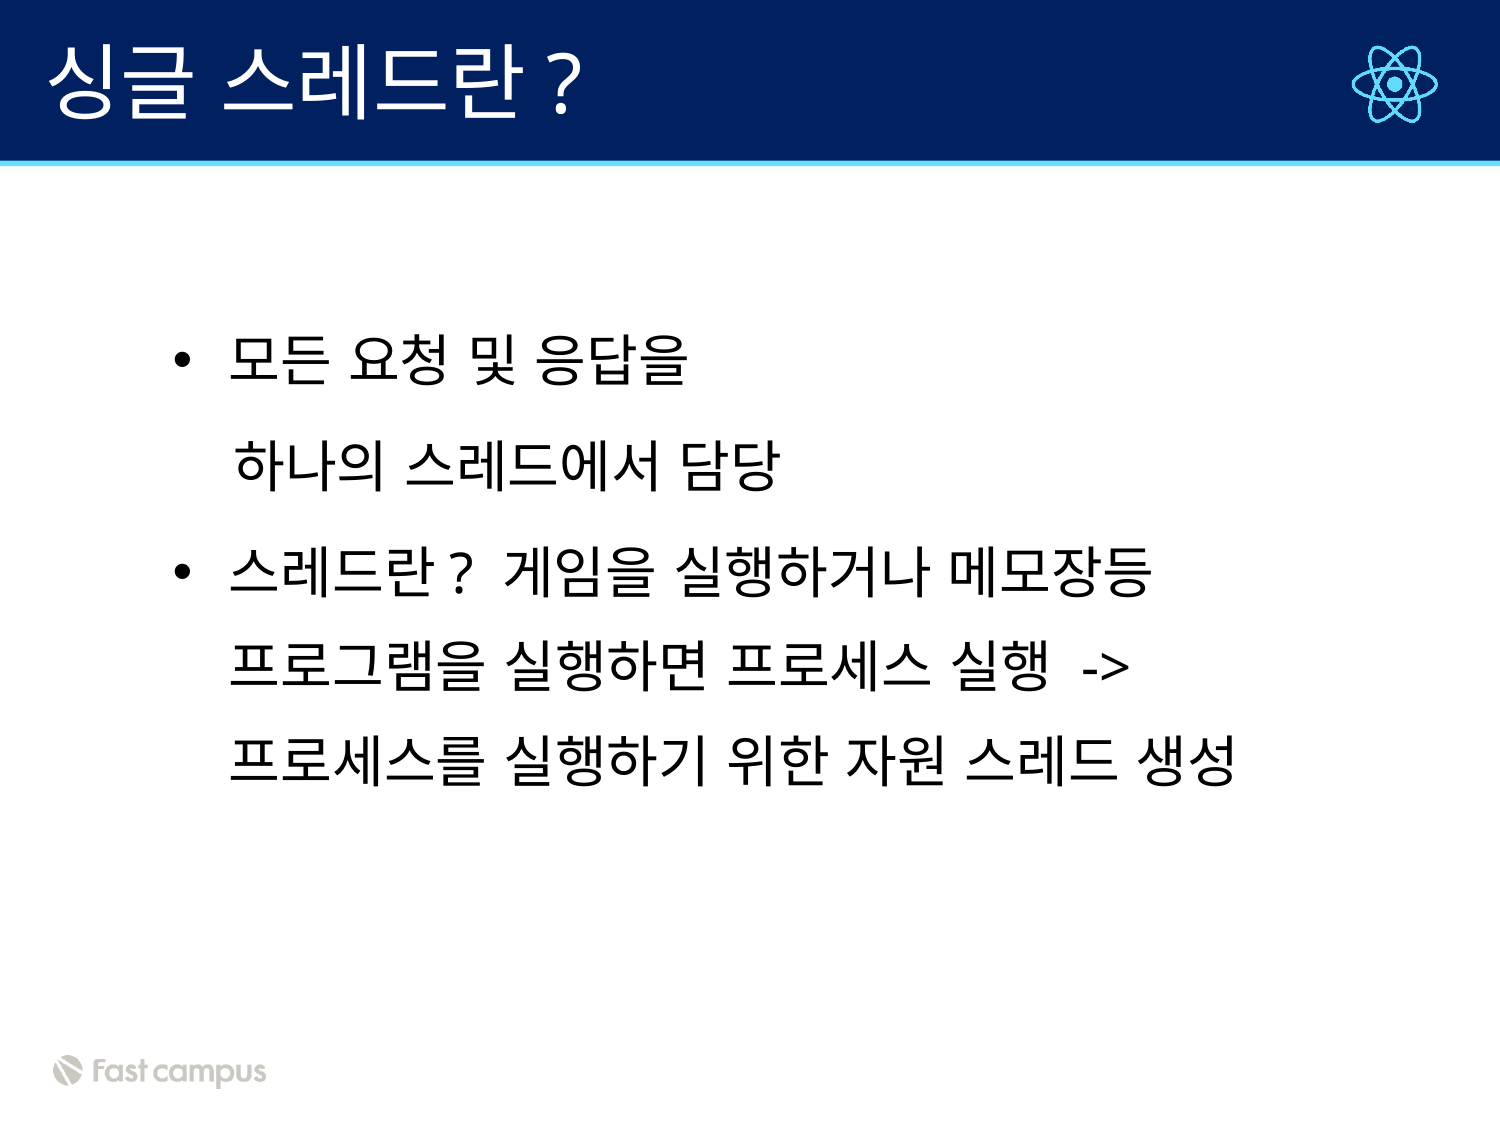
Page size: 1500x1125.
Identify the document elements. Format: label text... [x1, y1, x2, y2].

picture [1380, 36, 1444, 135]
list 모든 요청 및 응답을 하나의 스레드에서 담당 스레드란? 게임을 실행하거나 메모장등 프로그램을 실행하면 프로세스 실행 -> 프로세스를 실행하기 위한 자원 스레드 생성 [157, 290, 1343, 953]
title 싱글 스레드란? [29, 0, 1380, 175]
